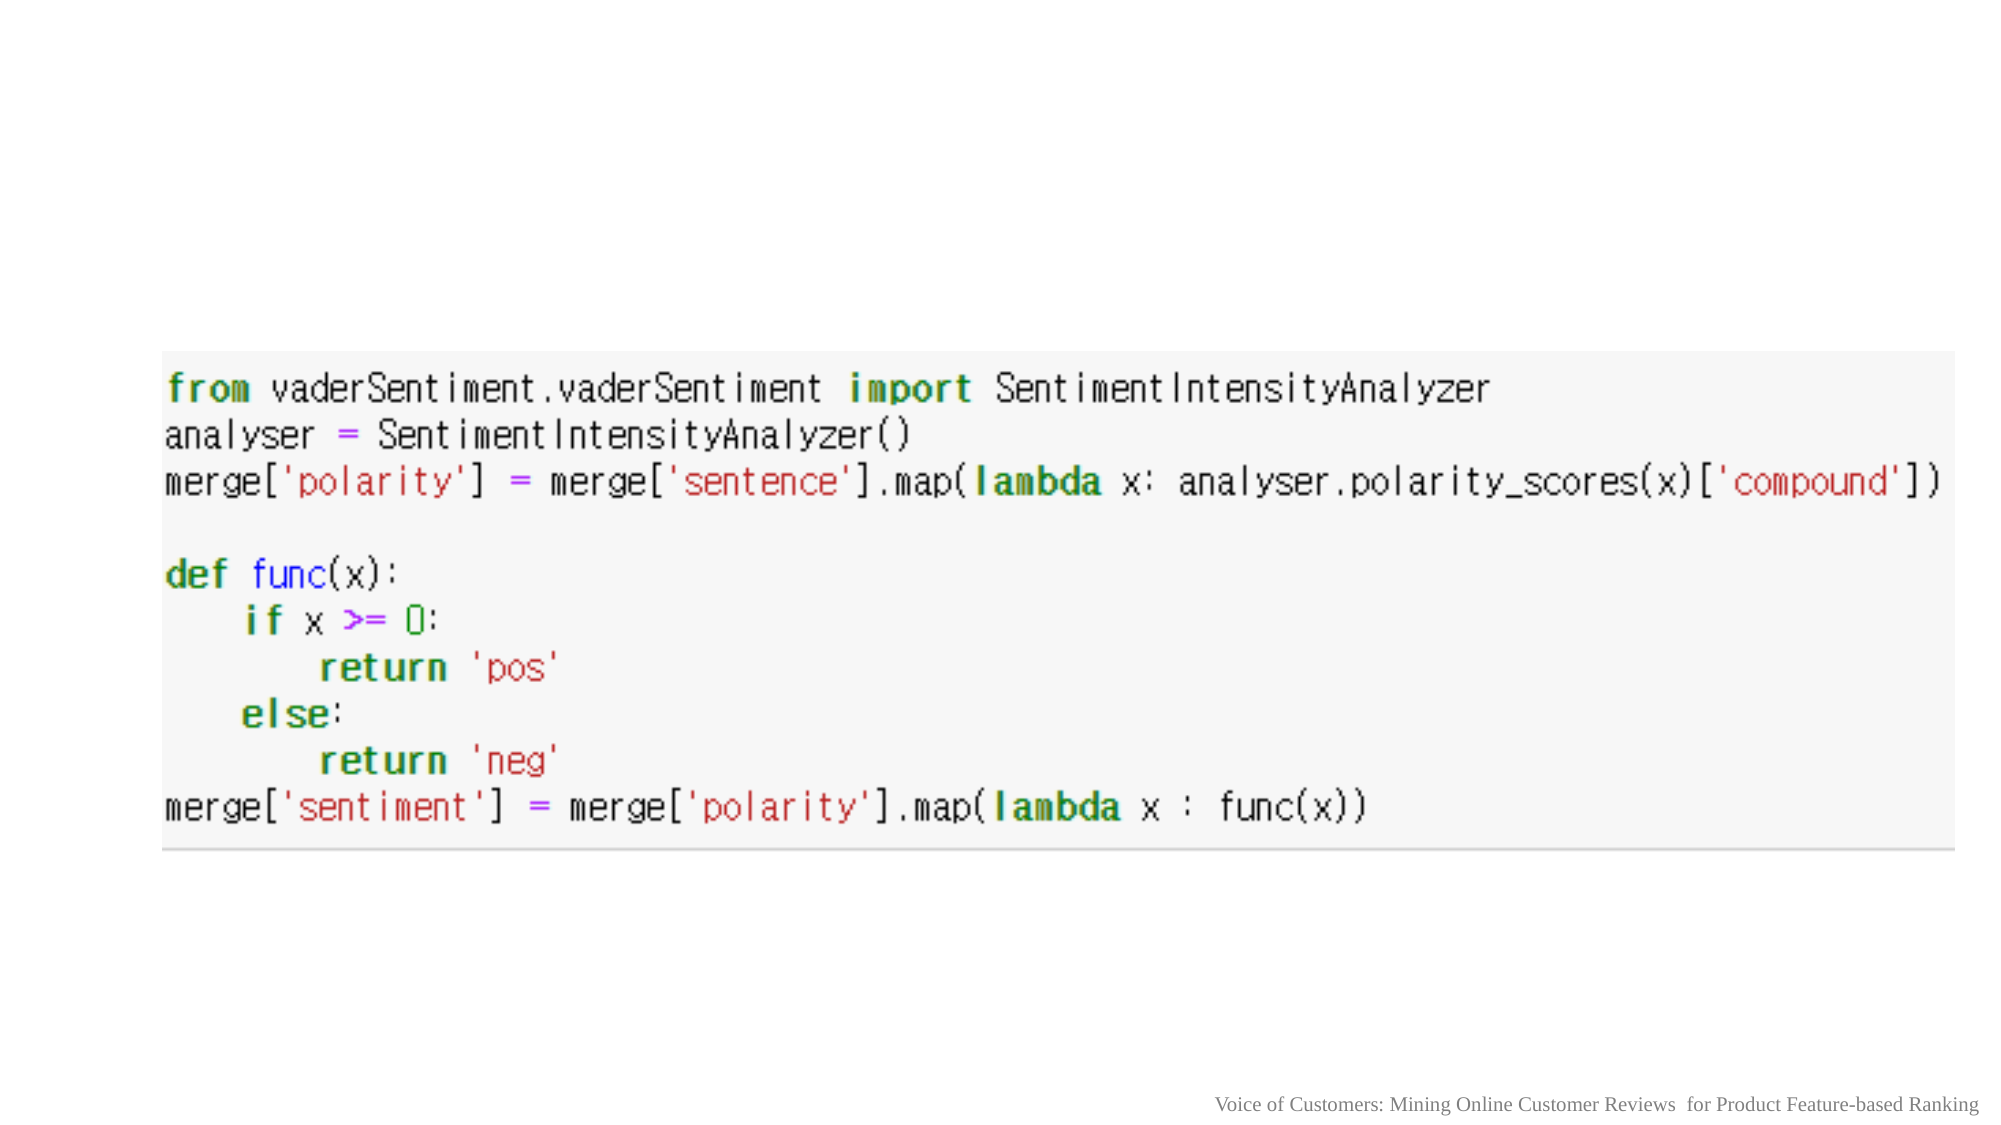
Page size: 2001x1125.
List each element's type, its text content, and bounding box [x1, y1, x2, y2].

picture [162, 351, 1955, 857]
text_box Voice of Customers: Mining Online Customer Reviews for Product Feature-based Ranking [1199, 1070, 2000, 1123]
